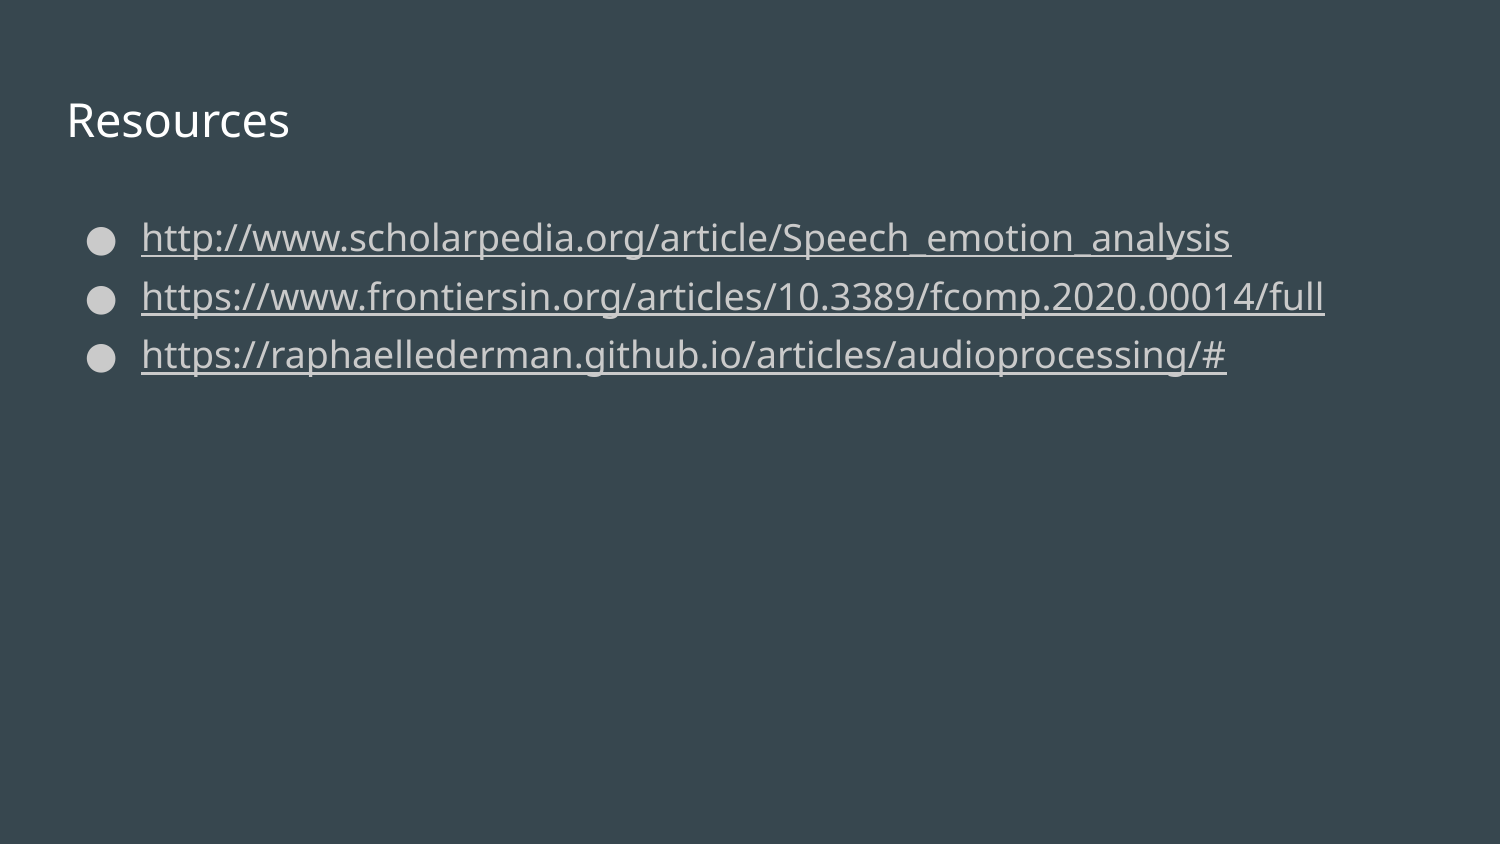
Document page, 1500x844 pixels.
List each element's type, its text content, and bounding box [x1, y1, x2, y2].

list http://www.scholarpedia.org/article/Speech_emotion_analysis https://www.frontiersin.org/articles/10.3389/fcomp.2020.00014/full https://raphaellederman.github.io/articles/audioprocessing/# [51, 189, 1449, 750]
title Resources [51, 72, 1449, 167]
